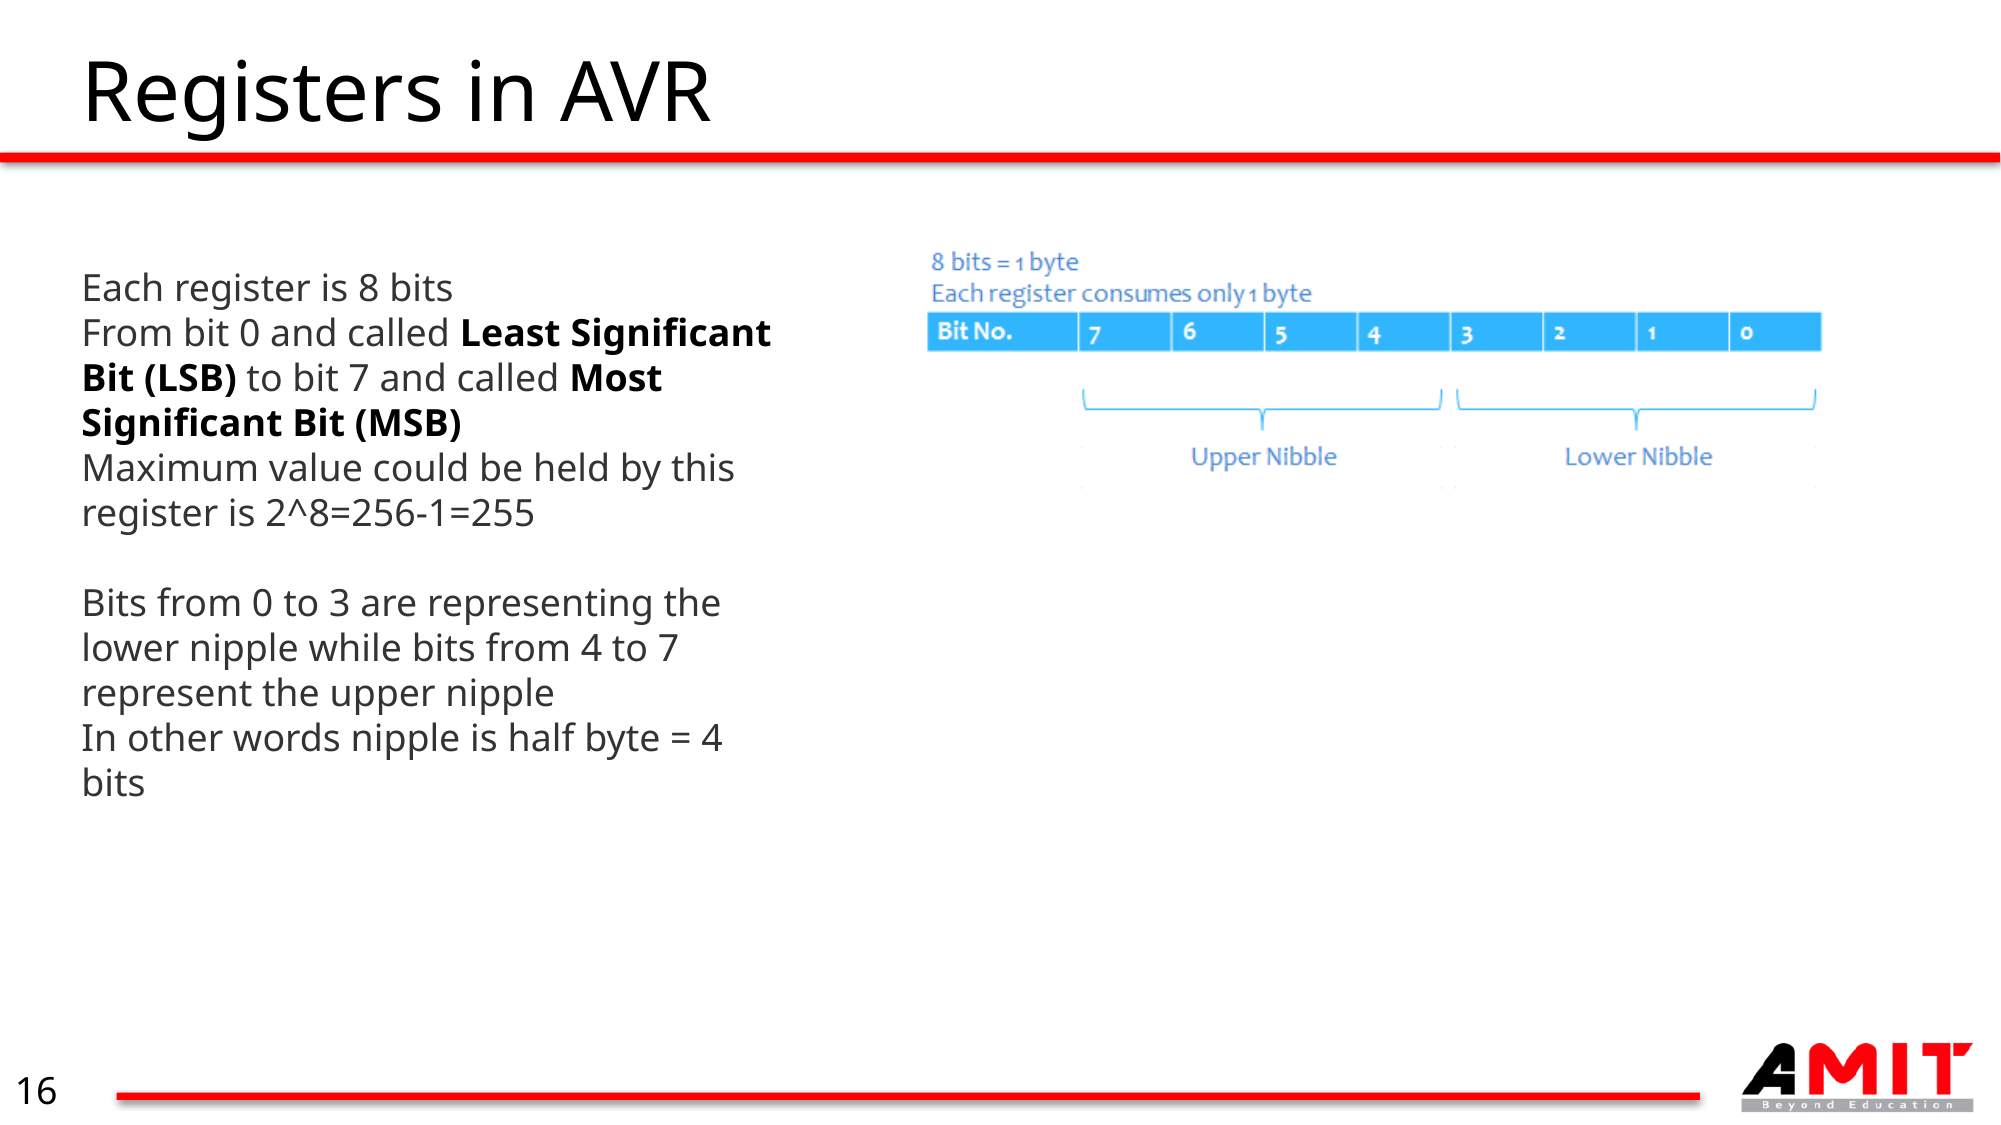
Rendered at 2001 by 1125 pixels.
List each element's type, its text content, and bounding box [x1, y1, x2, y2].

title Registers in AVR [66, 42, 1983, 154]
picture [898, 225, 1854, 503]
text_box Each register is 8 bits From bit 0 and called Least Significant Bit (LSB) to bit 7 and called Most Significant Bit (MSB) Maximum value could be held by this register is 2^8=256-1=255 Bits from 0 to 3 are representing the lower nipple while bits from 4 to 7 represent the upper nipple In other words nipple is half byte = 4 bits [66, 256, 806, 811]
picture [1702, 971, 2000, 1125]
slide_number 16 [0, 1059, 134, 1125]
